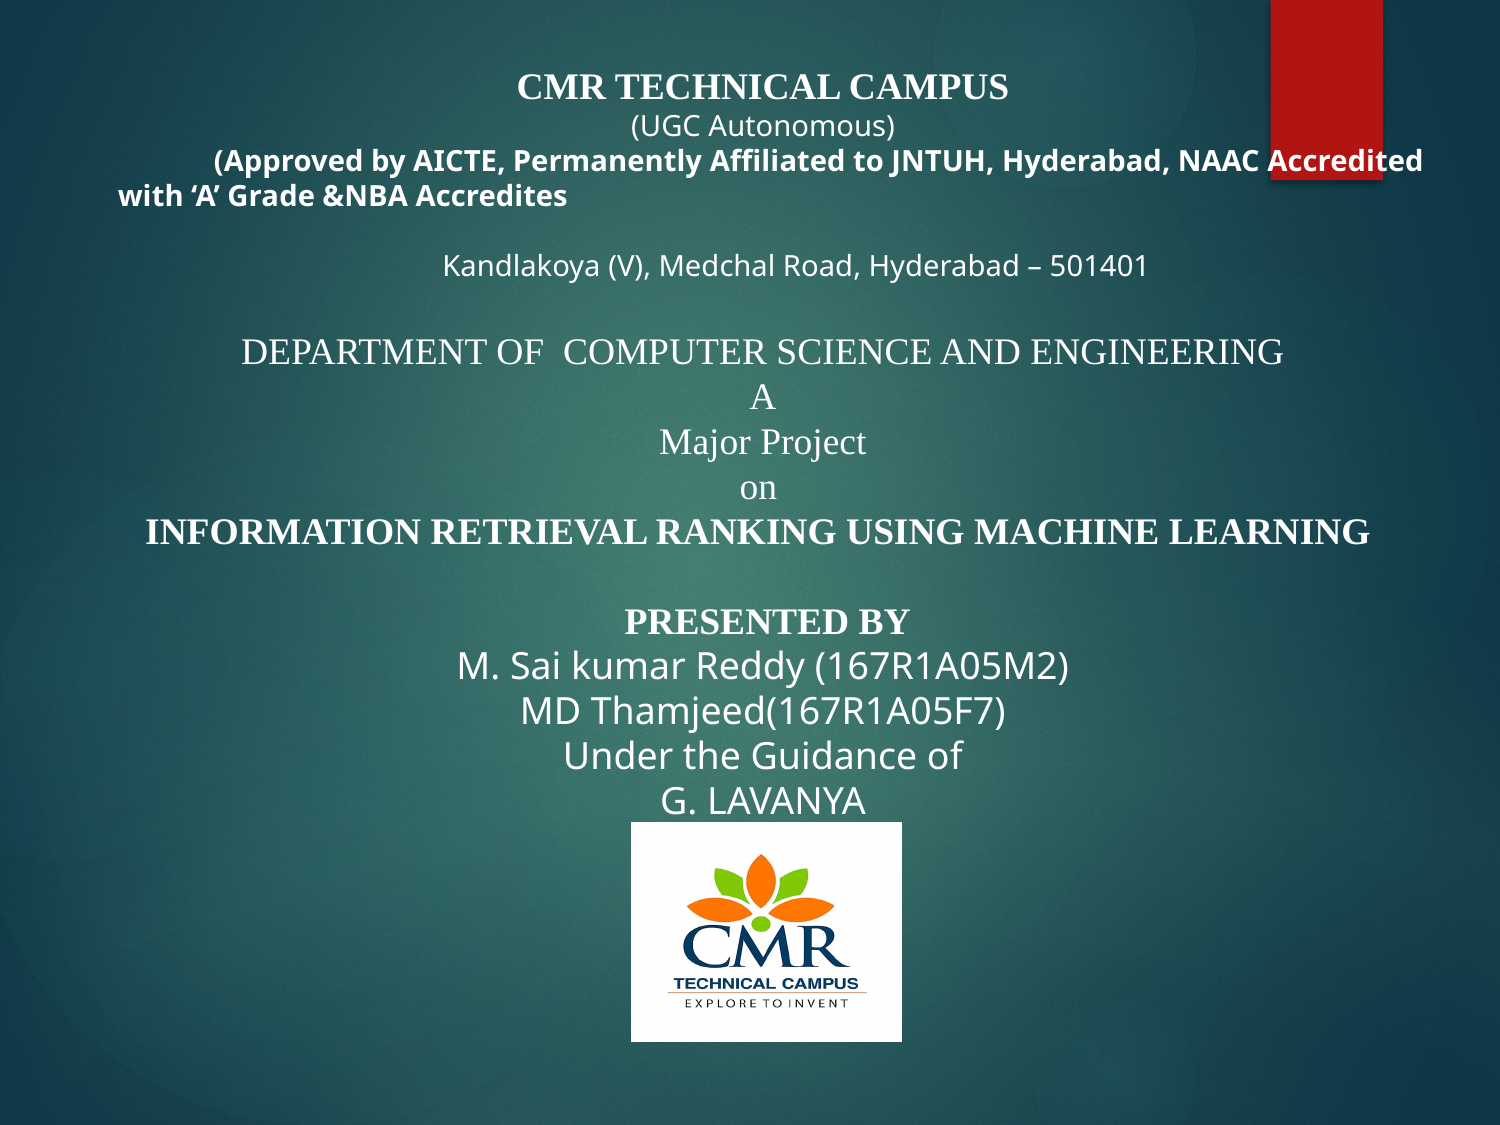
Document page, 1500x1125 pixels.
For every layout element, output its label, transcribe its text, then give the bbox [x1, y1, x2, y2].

picture [631, 822, 902, 1042]
text_box CMR TECHNICAL CAMPUS (UGC Autonomous) (Approved by AICTE, Permanently Affiliated to JNTUH, Hyderabad, NAAC Accredited with ‘A’ Grade &NBA Accredites Kandlakoya (V), Medchal Road, Hyderabad – 501401 DEPARTMENT OF COMPUTER SCIENCE AND ENGINEERING A Major Project on INFORMATION RETRIEVAL RANKING USING MACHINE LEARNING PRESENTED BY M. Sai kumar Reddy (167R1A05M2) MD Thamjeed(167R1A05F7) Under the Guidance of G. LAVANYA [84, 55, 1442, 1125]
